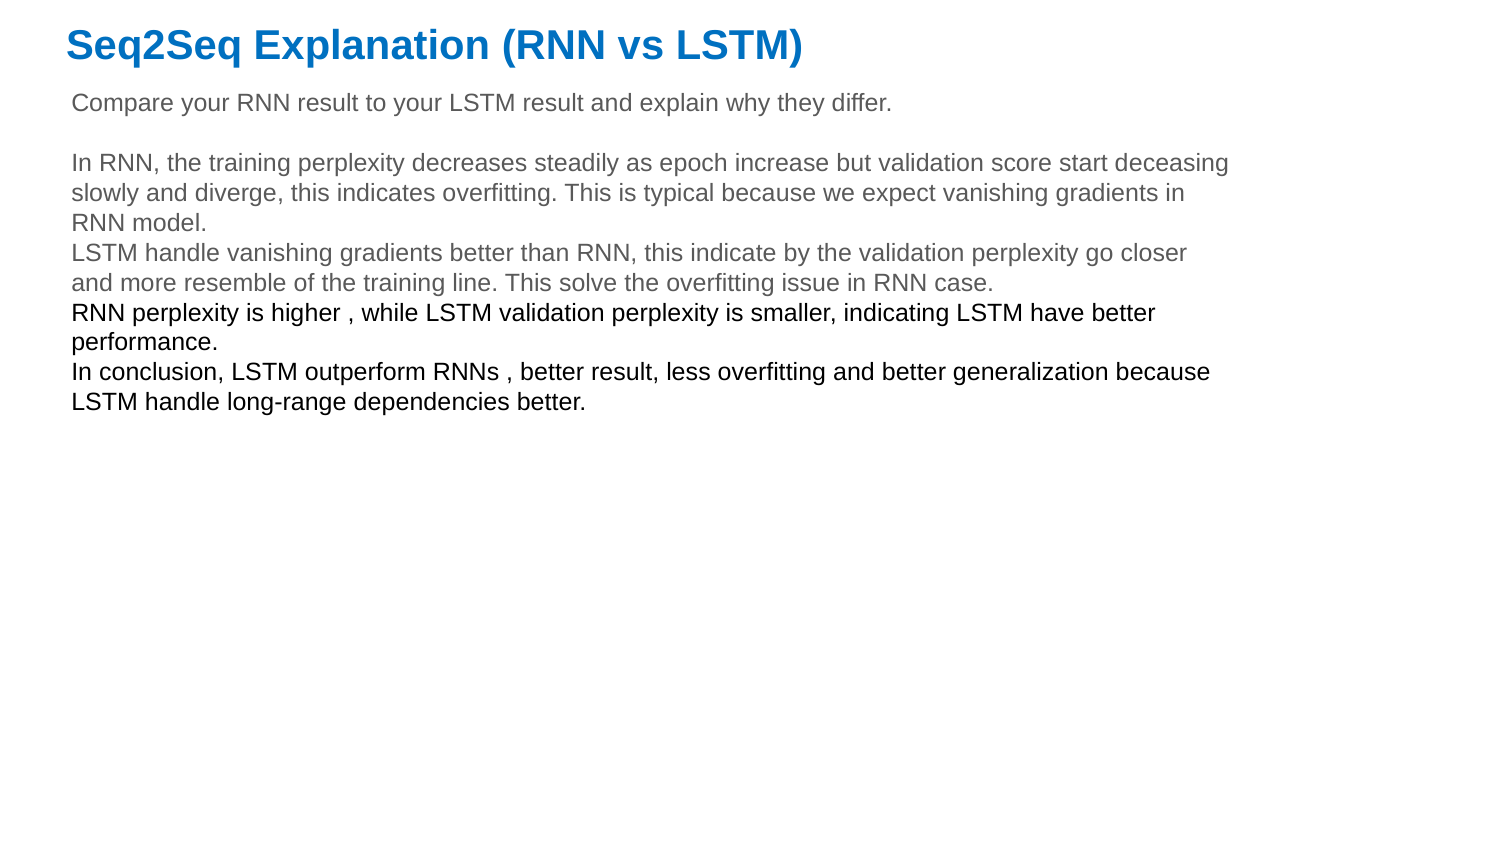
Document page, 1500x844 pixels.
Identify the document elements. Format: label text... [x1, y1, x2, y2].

text_box Compare your RNN result to your LSTM result and explain why they differ. In RNN, the training perplexity decreases steadily as epoch increase but validation score start deceasing slowly and diverge, this indicates overfitting. This is typical because we expect vanishing gradients in RNN model. LSTM handle vanishing gradients better than RNN, this indicate by the validation perplexity go closer and more resemble of the training line. This solve the overfitting issue in RNN case. RNN perplexity is higher , while LSTM validation perplexity is smaller, indicating LSTM have better performance. In conclusion, LSTM outperform RNNs , better result, less overfitting and better generalization because LSTM handle long-range dependencies better. [56, 79, 1251, 776]
text_box Seq2Seq Explanation (RNN vs LSTM) [51, 2, 1449, 97]
